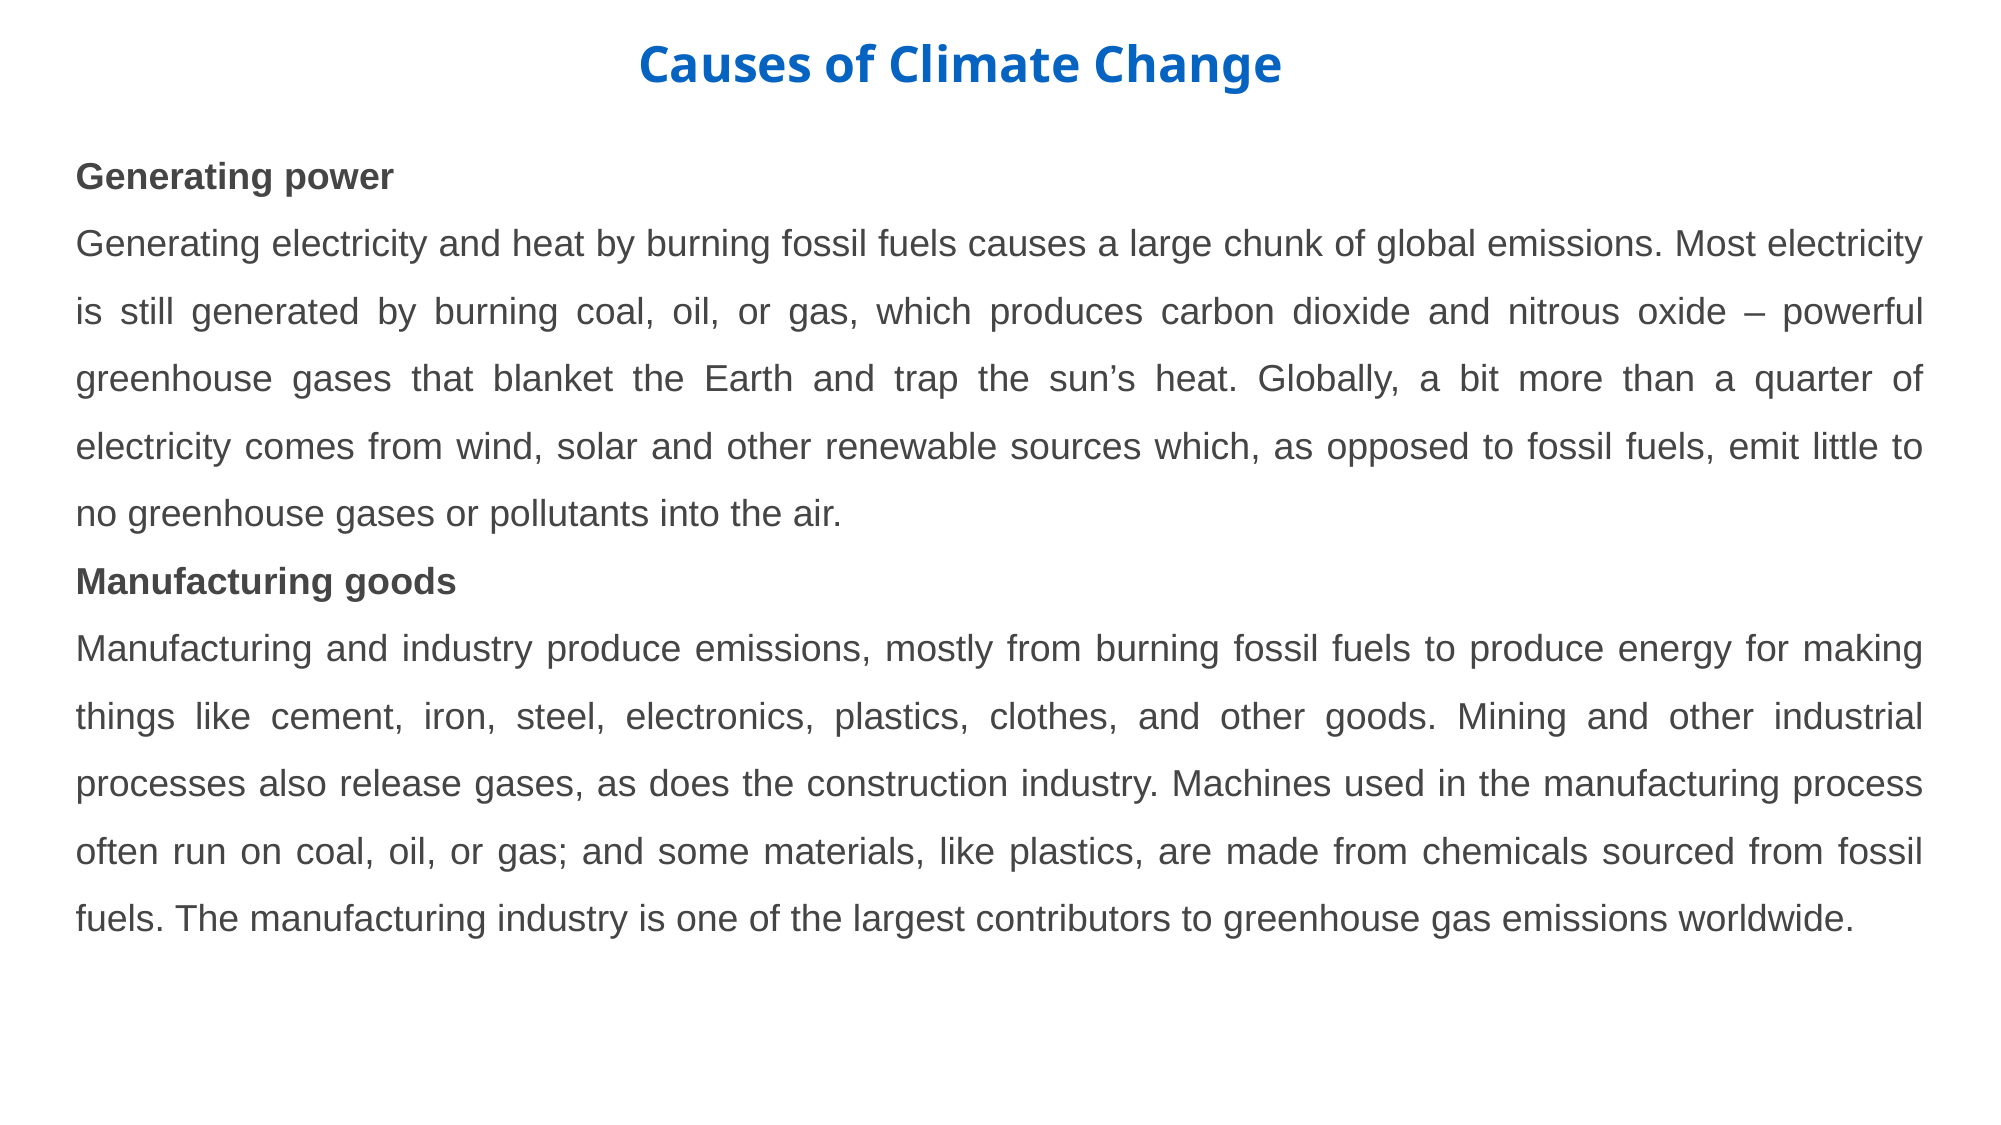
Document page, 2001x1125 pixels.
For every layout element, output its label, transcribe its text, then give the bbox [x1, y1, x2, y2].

text_box Causes of Climate Change [623, 24, 1624, 108]
text_box Generating power Generating electricity and heat by burning fossil fuels causes a large chunk of global emissions. Most electricity is still generated by burning coal, oil, or gas, which produces carbon dioxide and nitrous oxide – powerful greenhouse gases that blanket the Earth and trap the sun’s heat. Globally, a bit more than a quarter of electricity comes from wind, solar and other renewable sources which, as opposed to fossil fuels, emit little to no greenhouse gases or pollutants into the air. Manufacturing goods Manufacturing and industry produce emissions, mostly from burning fossil fuels to produce energy for making things like cement, iron, steel, electronics, plastics, clothes, and other goods. Mining and other industrial processes also release gases, as does the construction industry. Machines used in the manufacturing process often run on coal, oil, or gas; and some materials, like plastics, are made from chemicals sourced from fossil fuels. The manufacturing industry is one of the largest contributors to greenhouse gas emissions worldwide. [60, 122, 1939, 947]
